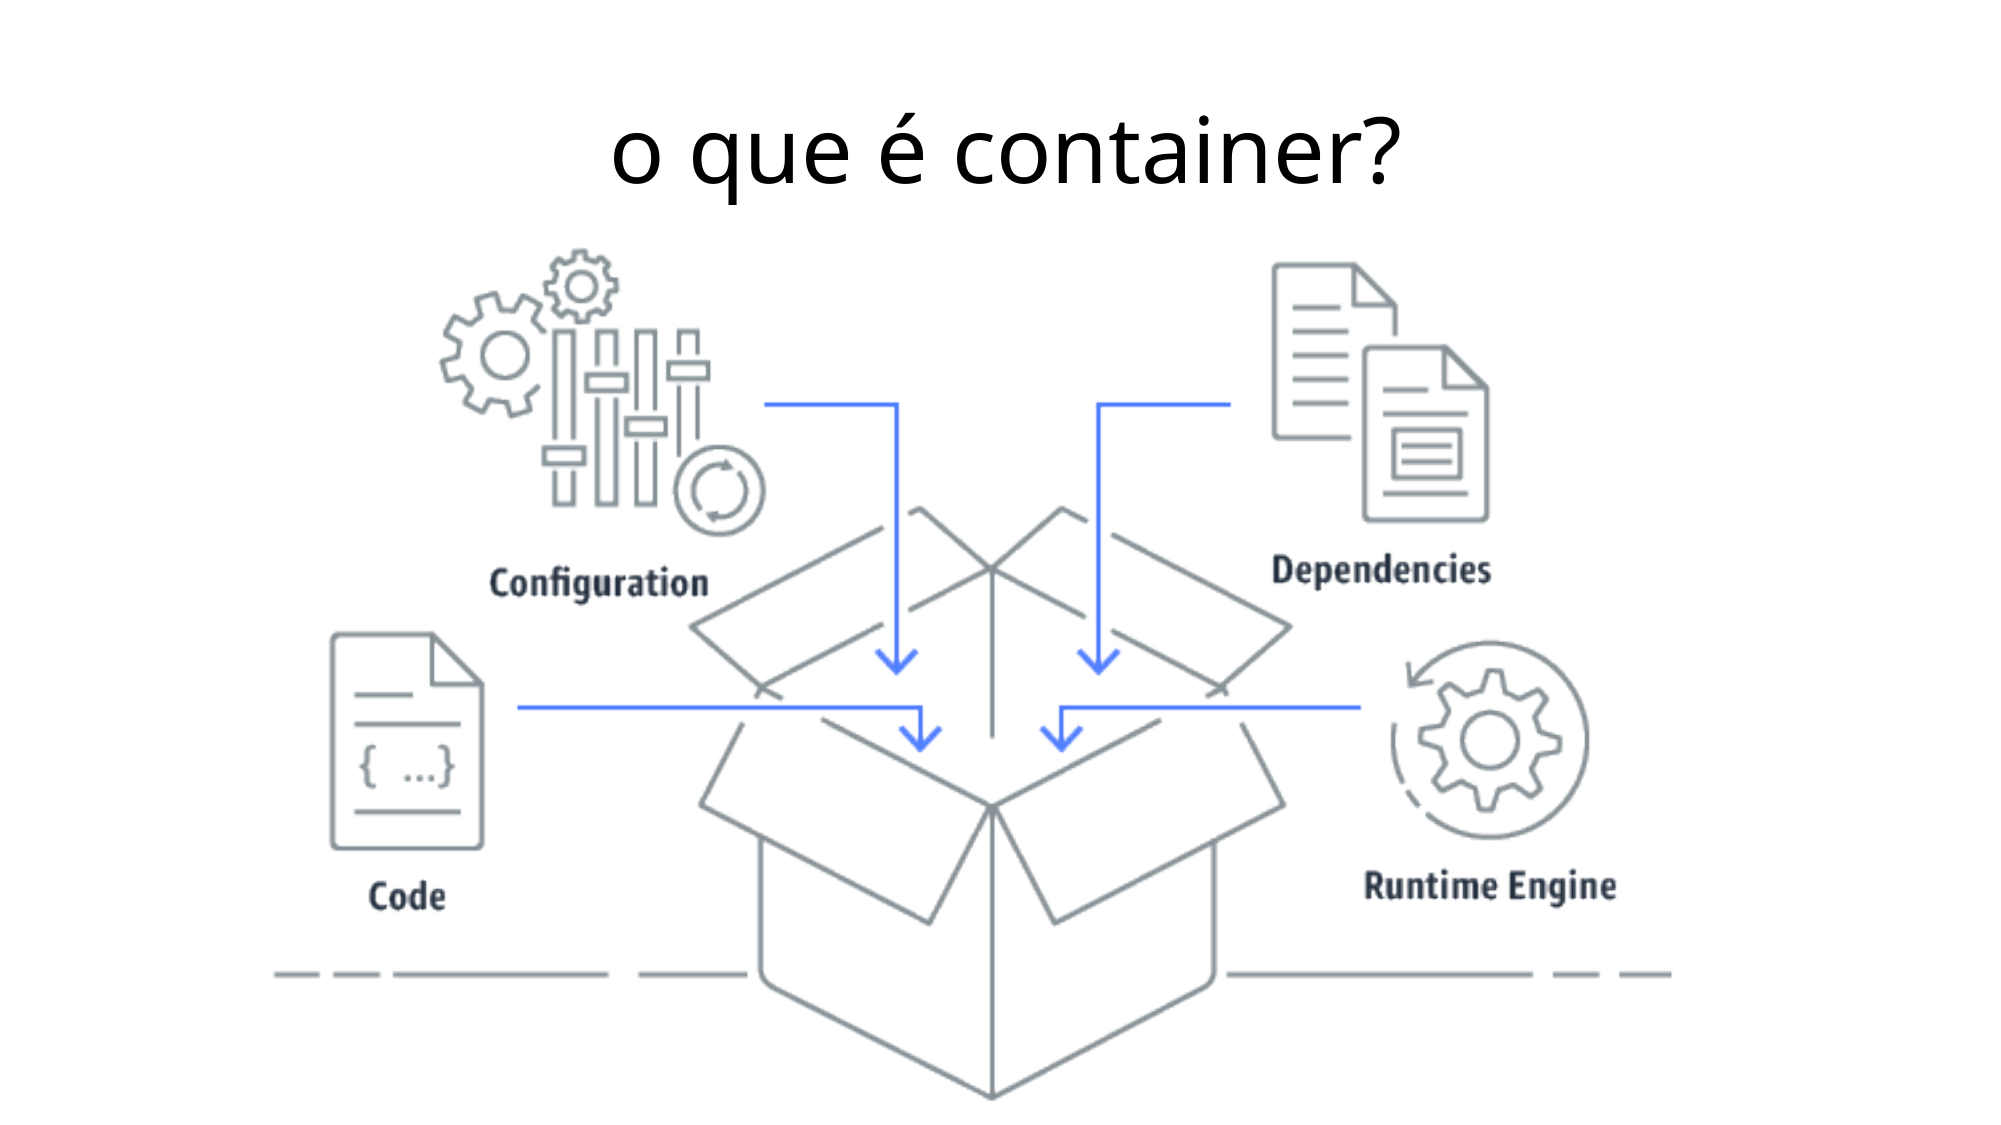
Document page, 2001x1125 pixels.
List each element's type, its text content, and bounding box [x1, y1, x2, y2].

title o que é container? [143, 45, 1869, 263]
picture [178, 153, 1771, 1125]
